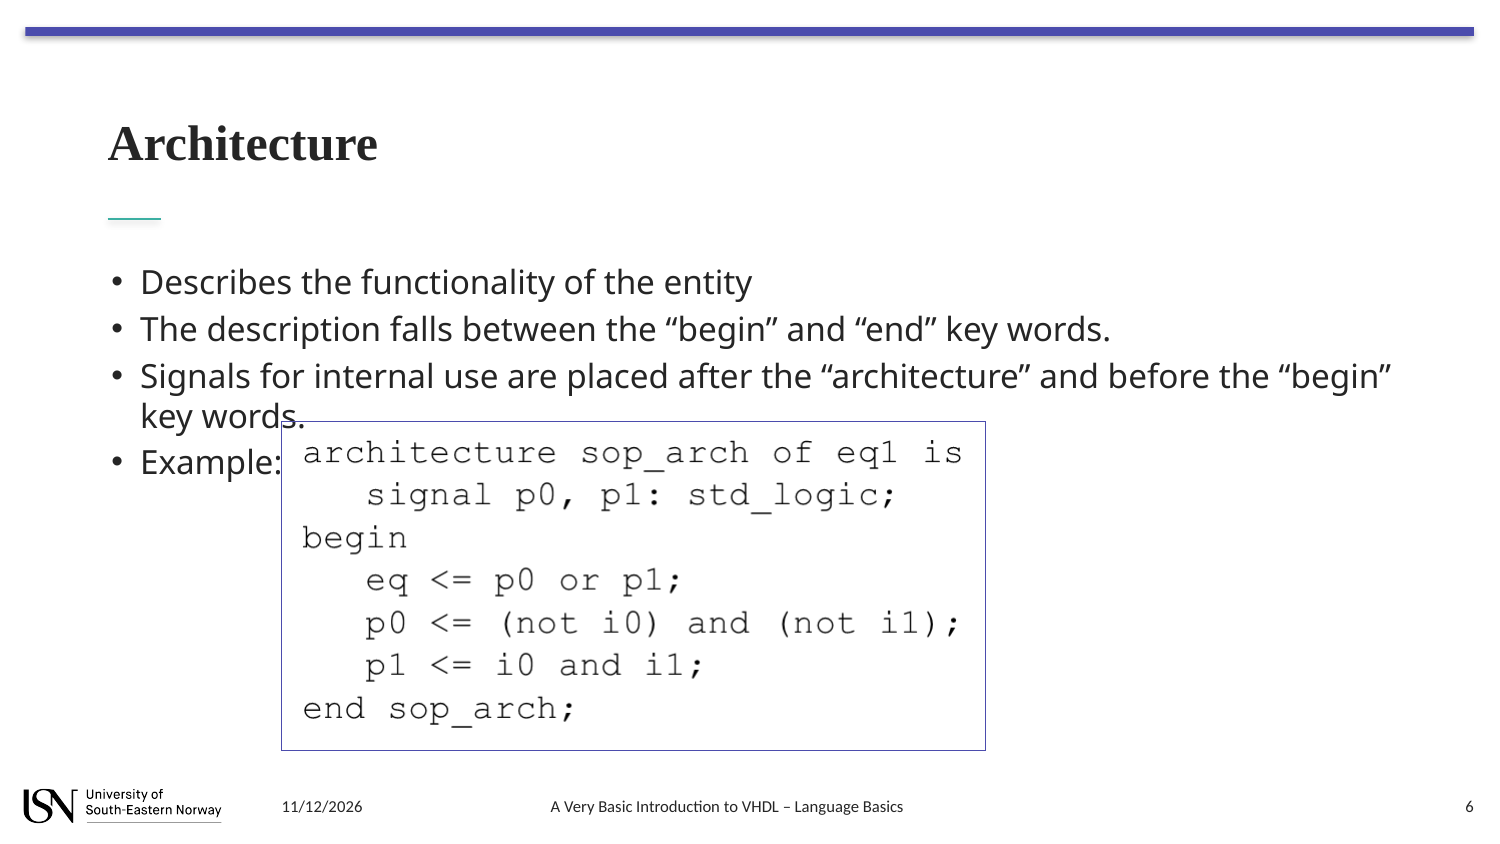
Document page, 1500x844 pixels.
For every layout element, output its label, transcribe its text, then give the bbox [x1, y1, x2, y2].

title Architecture [107, 70, 1414, 211]
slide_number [281, 793, 489, 820]
picture [3, 768, 238, 844]
picture [281, 421, 986, 752]
footer A Very Basic Introduction to VHDL – Language Basics [489, 793, 965, 820]
list Describes the functionality of the entity The description falls between the “begin” and “end” key words. Signals for internal use are placed after the “architecture” and before the “begin” key words. Example: [96, 261, 1414, 730]
slide_number 6 [1123, 793, 1474, 820]
